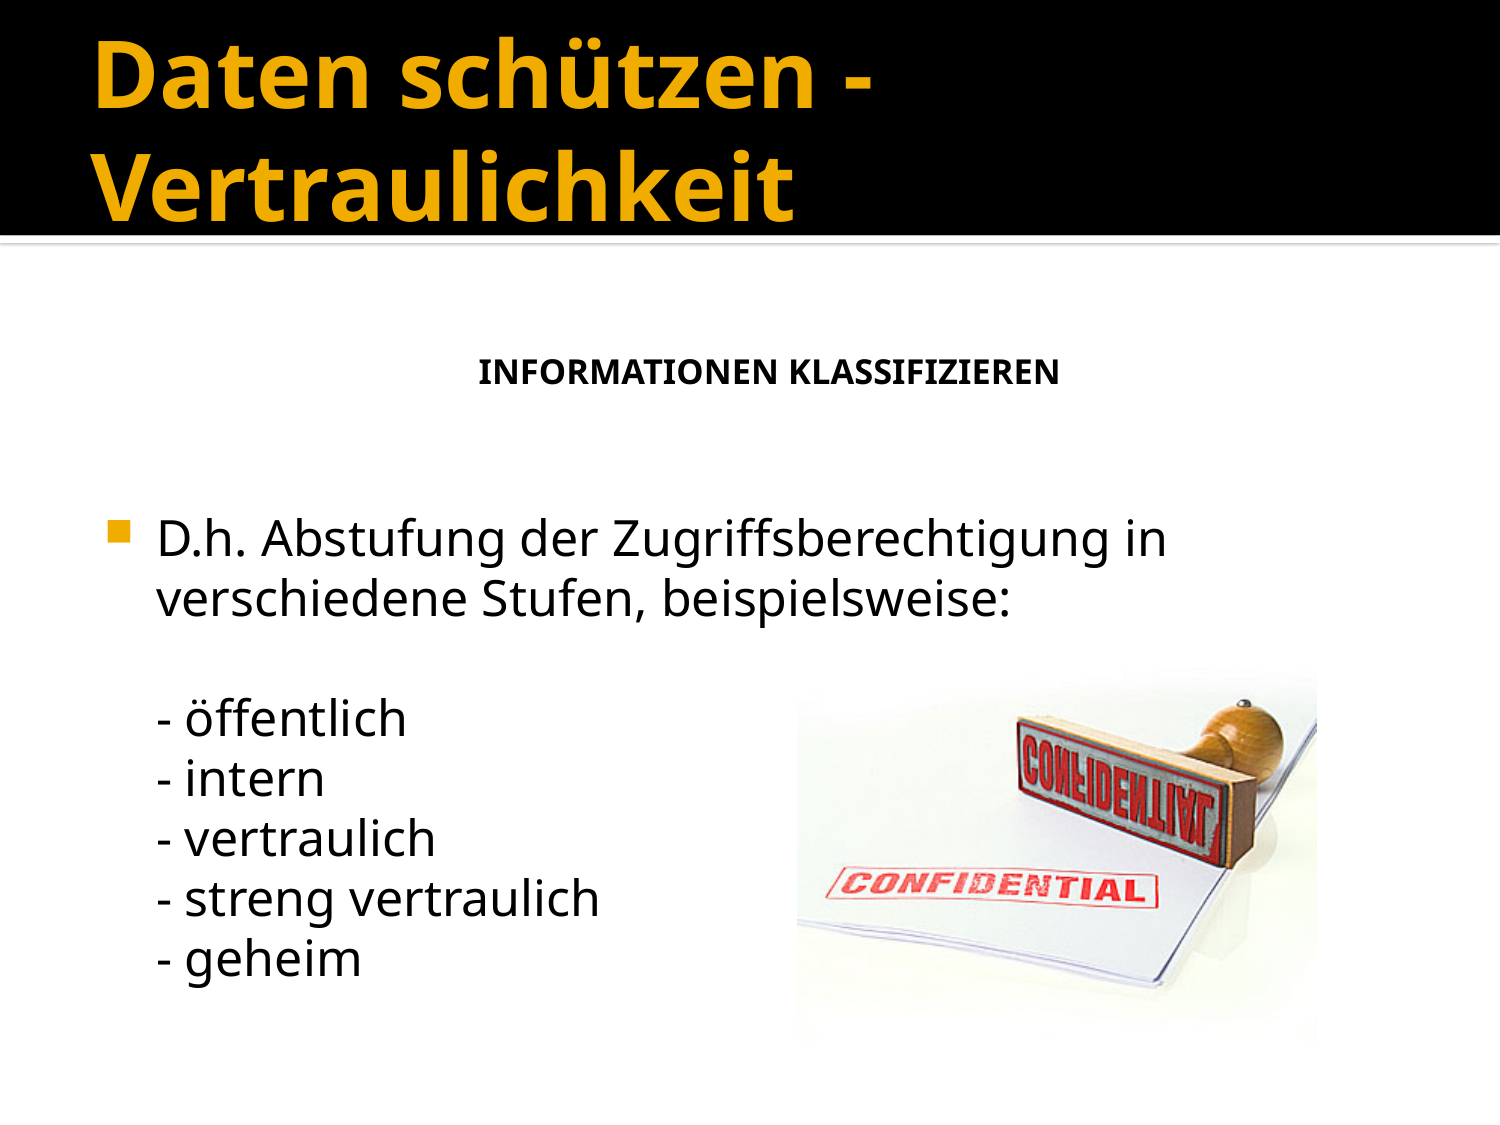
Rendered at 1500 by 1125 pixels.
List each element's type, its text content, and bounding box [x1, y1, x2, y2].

title Daten schützen - Vertraulichkeit [75, 24, 1425, 231]
picture [797, 656, 1317, 1042]
list D.h. Abstufung der Zugriffsberechtigung in verschiedene Stufen, beispielsweise: - öffentlich - intern - vertraulich - streng vertraulich - geheim [75, 491, 1376, 1005]
list Informationen klassifizieren [454, 314, 1081, 420]
